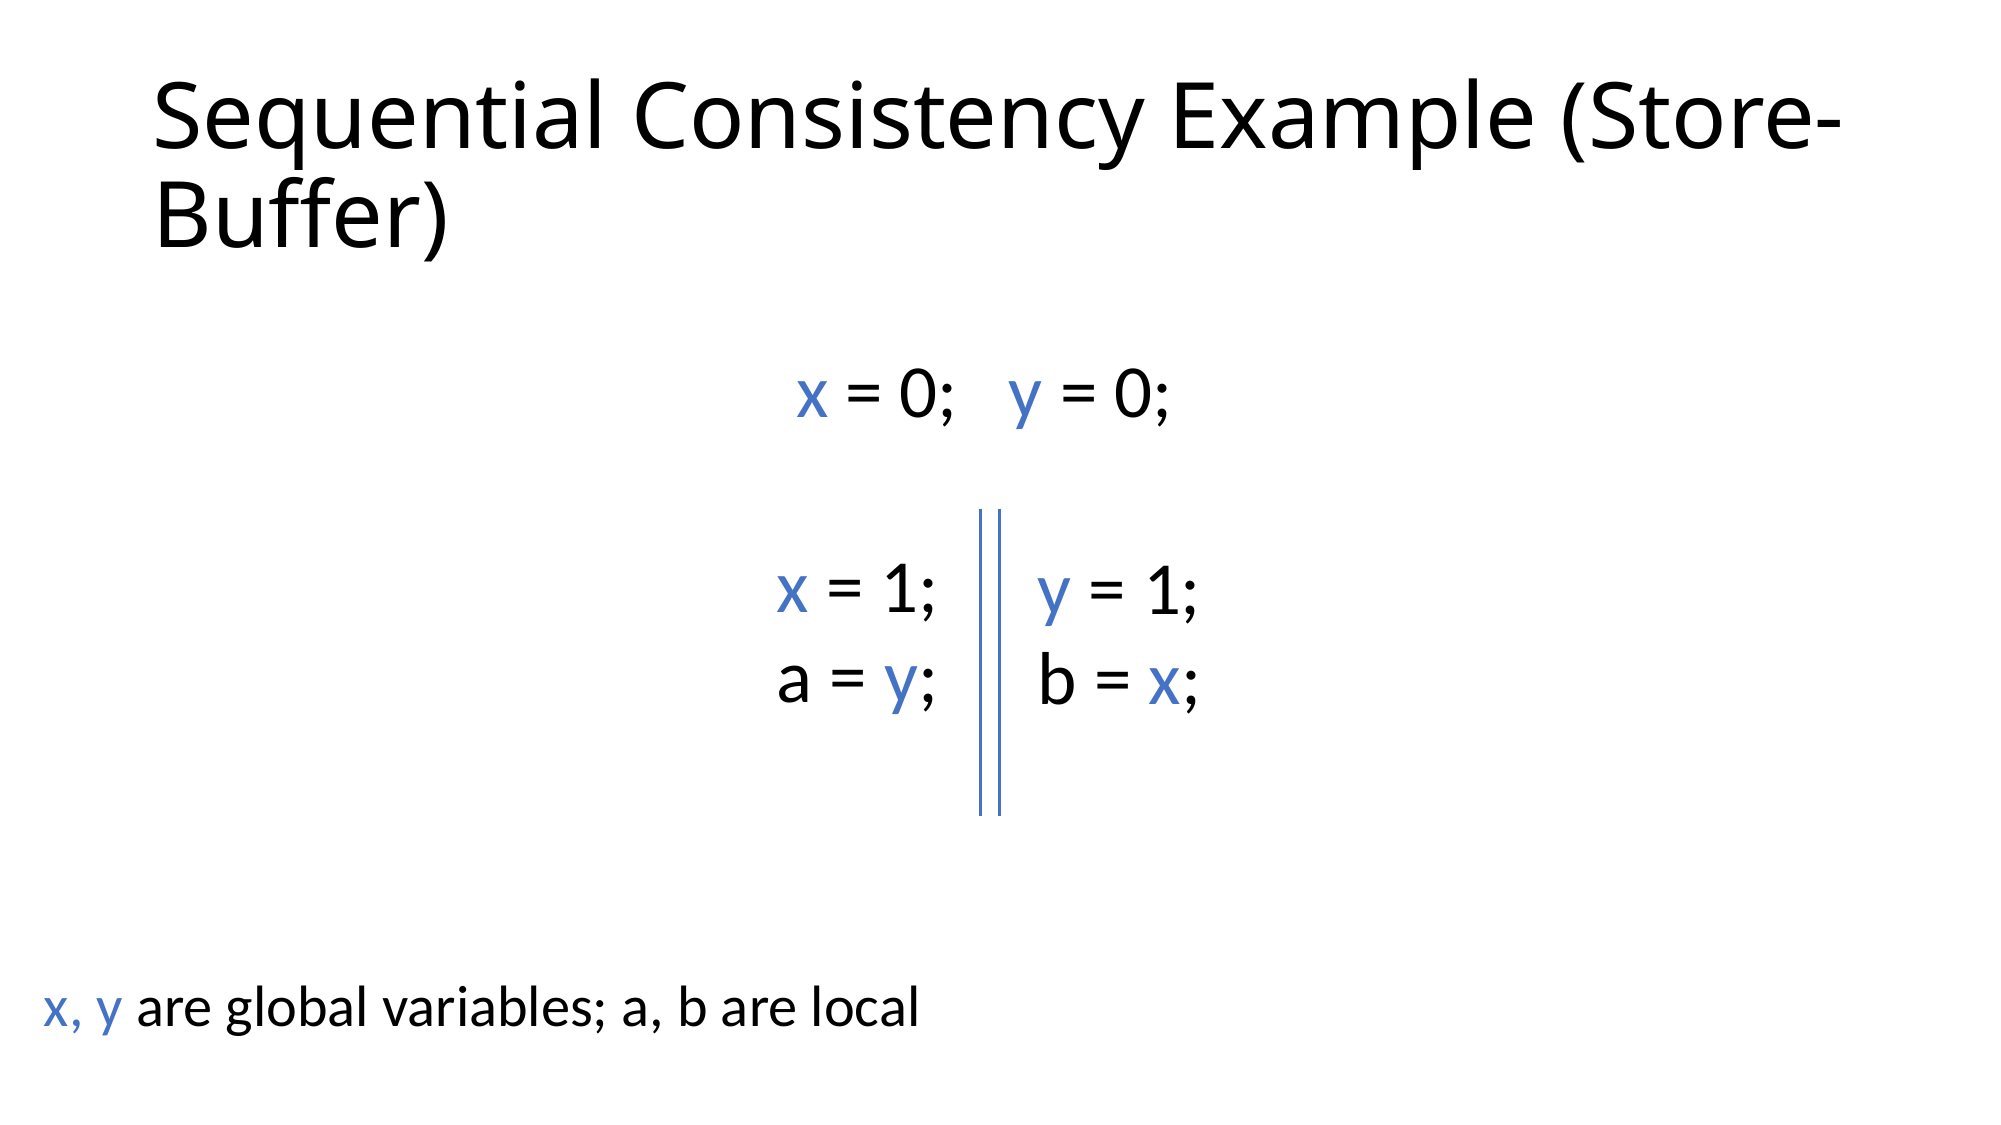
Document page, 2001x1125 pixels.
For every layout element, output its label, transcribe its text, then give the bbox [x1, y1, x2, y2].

text_box x = 1; a = y; [762, 530, 958, 726]
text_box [980, 508, 1000, 816]
text_box x = 0; y = 0; [781, 335, 1219, 440]
text_box x, y are global variables; a, b are local [28, 968, 1132, 1048]
title Sequential Consistency Example (Store-Buffer) [137, 59, 1877, 278]
text_box y = 1; b = x; [1023, 532, 1219, 728]
